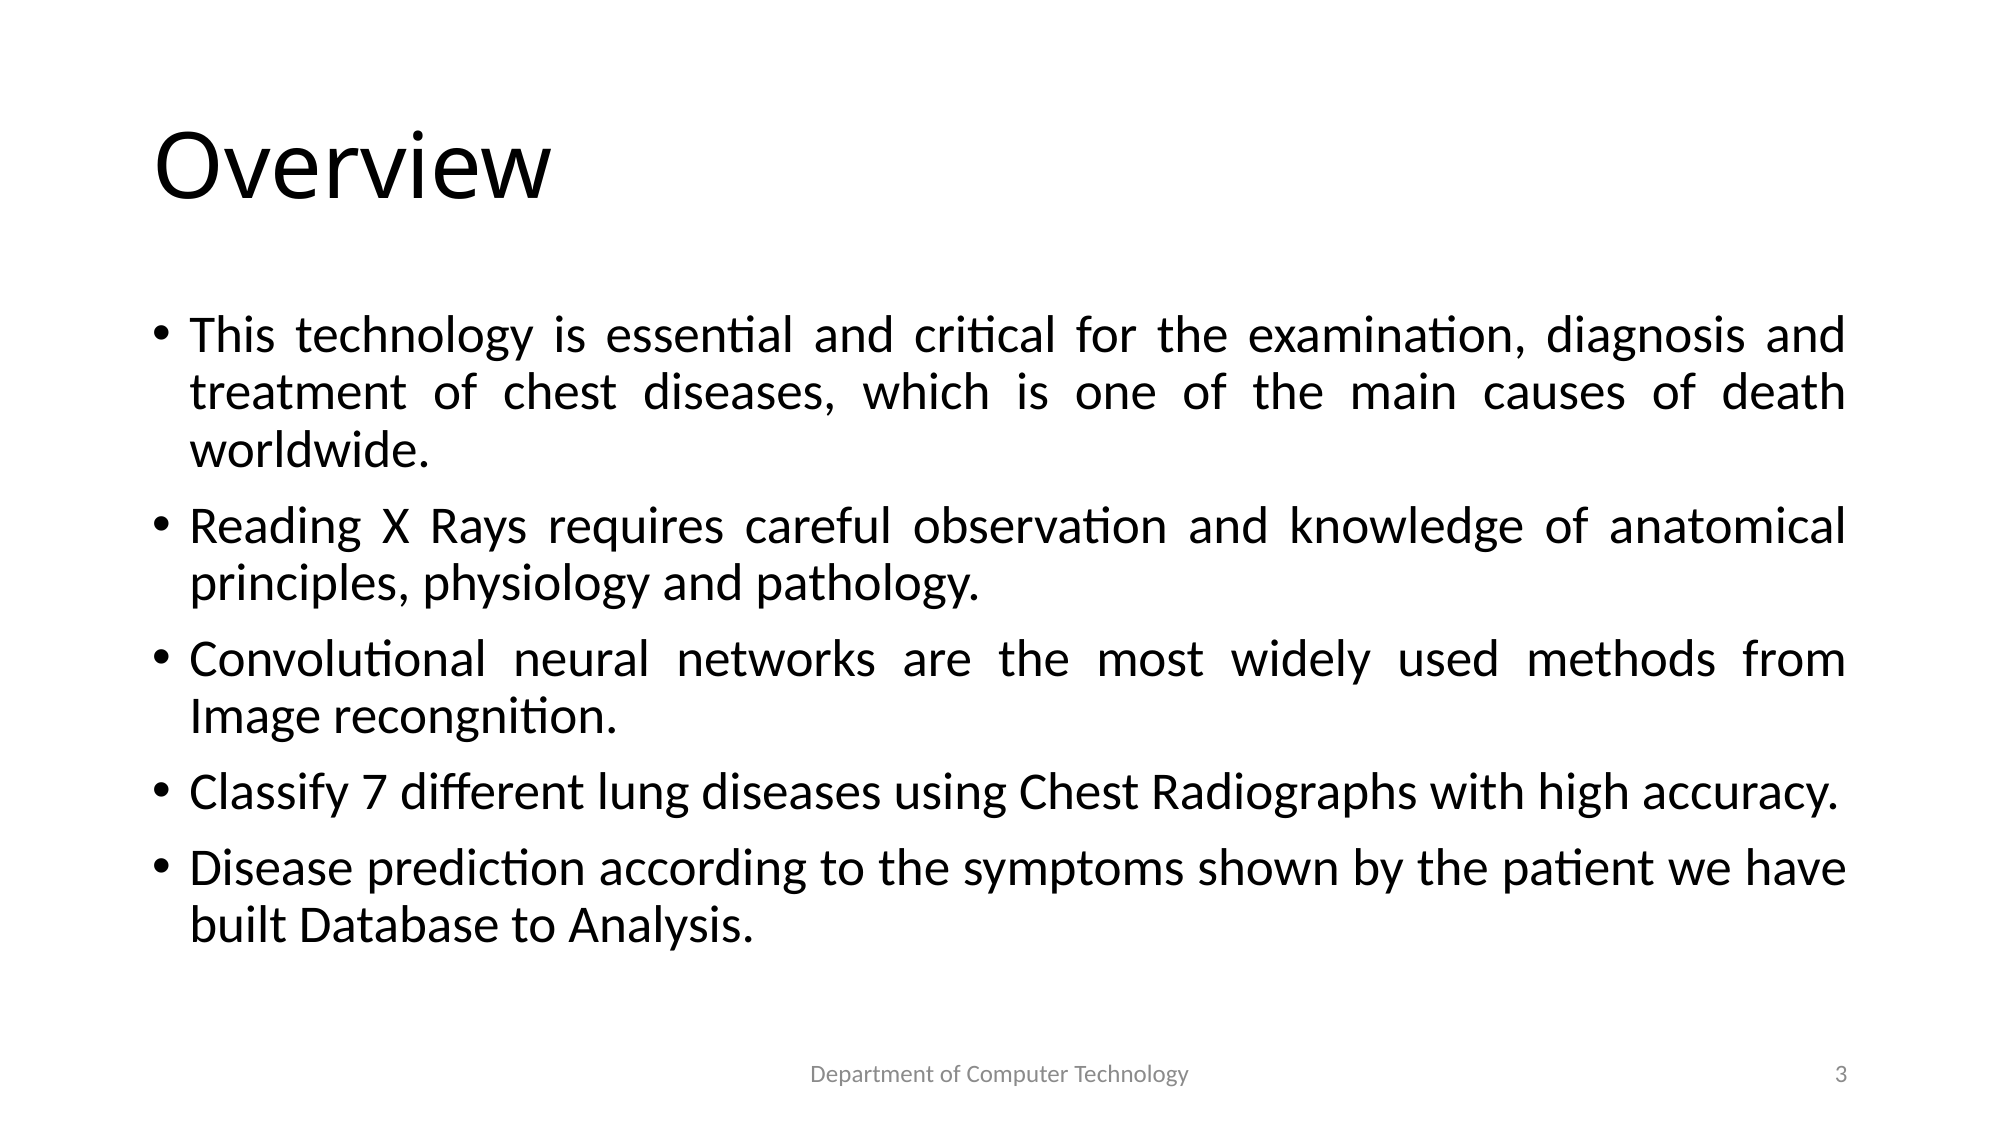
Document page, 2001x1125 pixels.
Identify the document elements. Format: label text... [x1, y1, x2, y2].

list This technology is essential and critical for the examination, diagnosis and treatment of chest diseases, which is one of the main causes of death worldwide. Reading X Rays requires careful observation and knowledge of anatomical principles, physiology and pathology. Convolutional neural networks are the most widely used methods from Image recongnition. Classify 7 different lung diseases using Chest Radiographs with high accuracy. Disease prediction according to the symptoms shown by the patient we have built Database to Analysis. [137, 299, 1863, 1014]
footer Department of Computer Technology [662, 1042, 1338, 1103]
title Overview [137, 59, 1863, 278]
slide_number 3 [1412, 1042, 1863, 1103]
